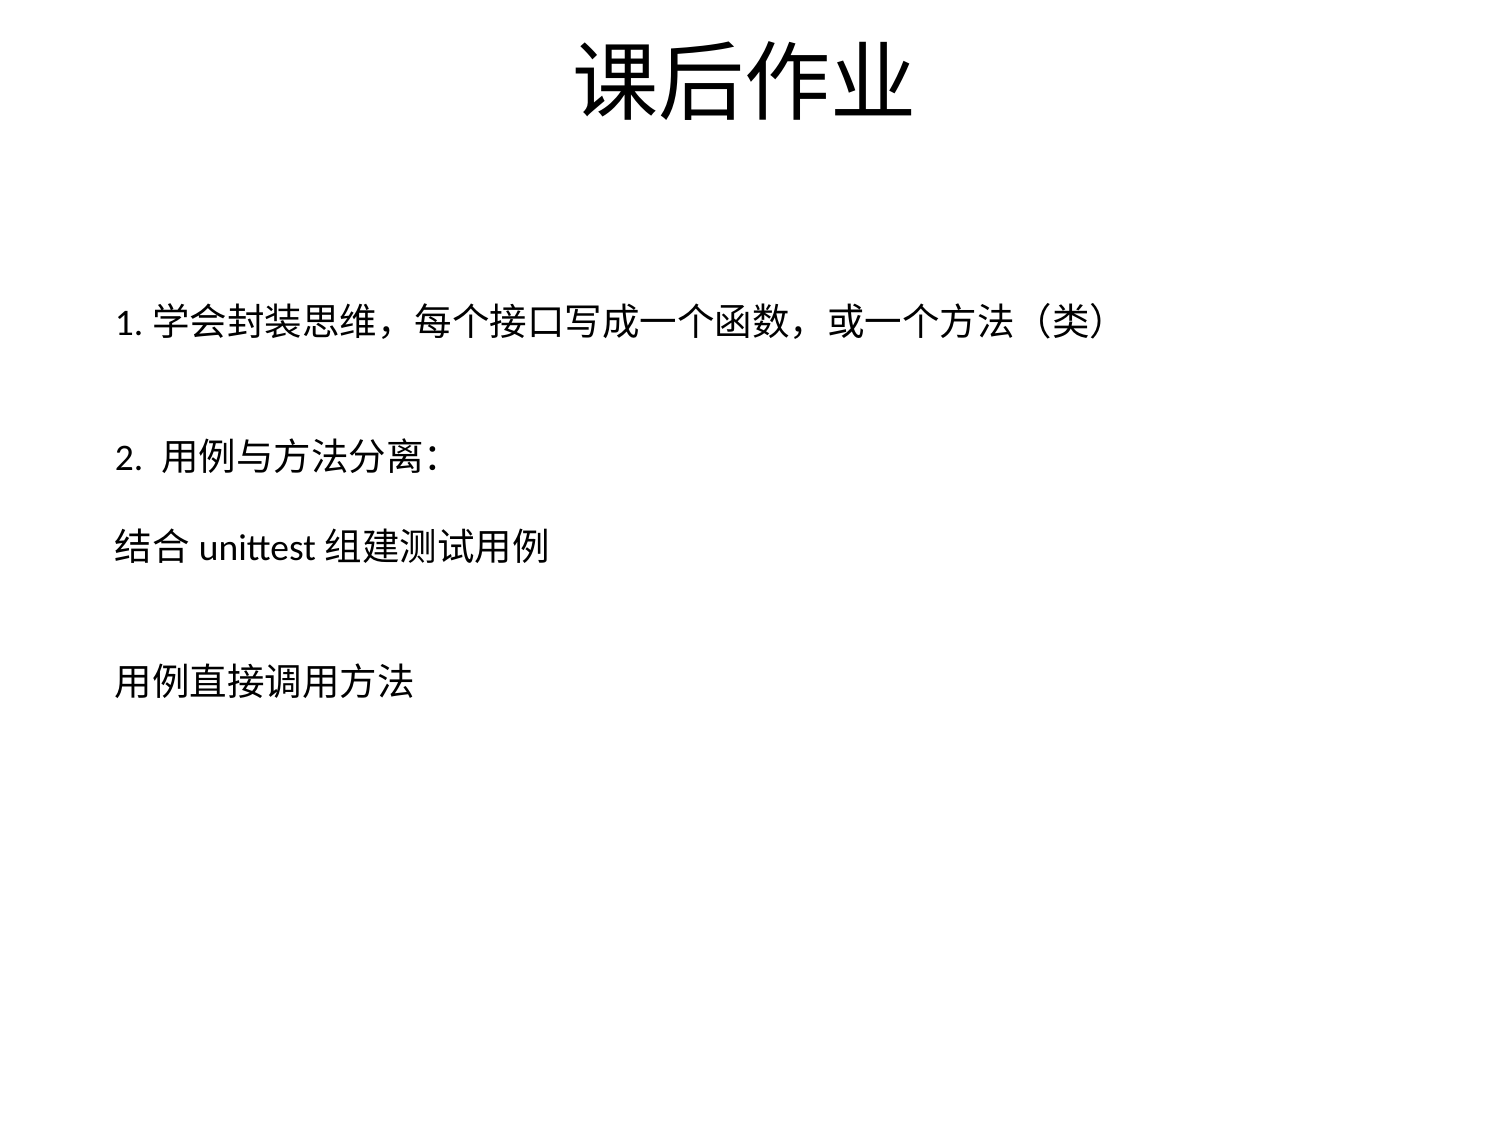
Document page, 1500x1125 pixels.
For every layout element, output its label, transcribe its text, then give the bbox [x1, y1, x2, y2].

text_box 1.学会封装思维，每个接口写成一个函数，或一个方法（类） 2. 用例与方法分离： 结合unittest组建测试用例 用例直接调用方法 [100, 290, 1317, 711]
title 课后作业 [76, 19, 1414, 139]
